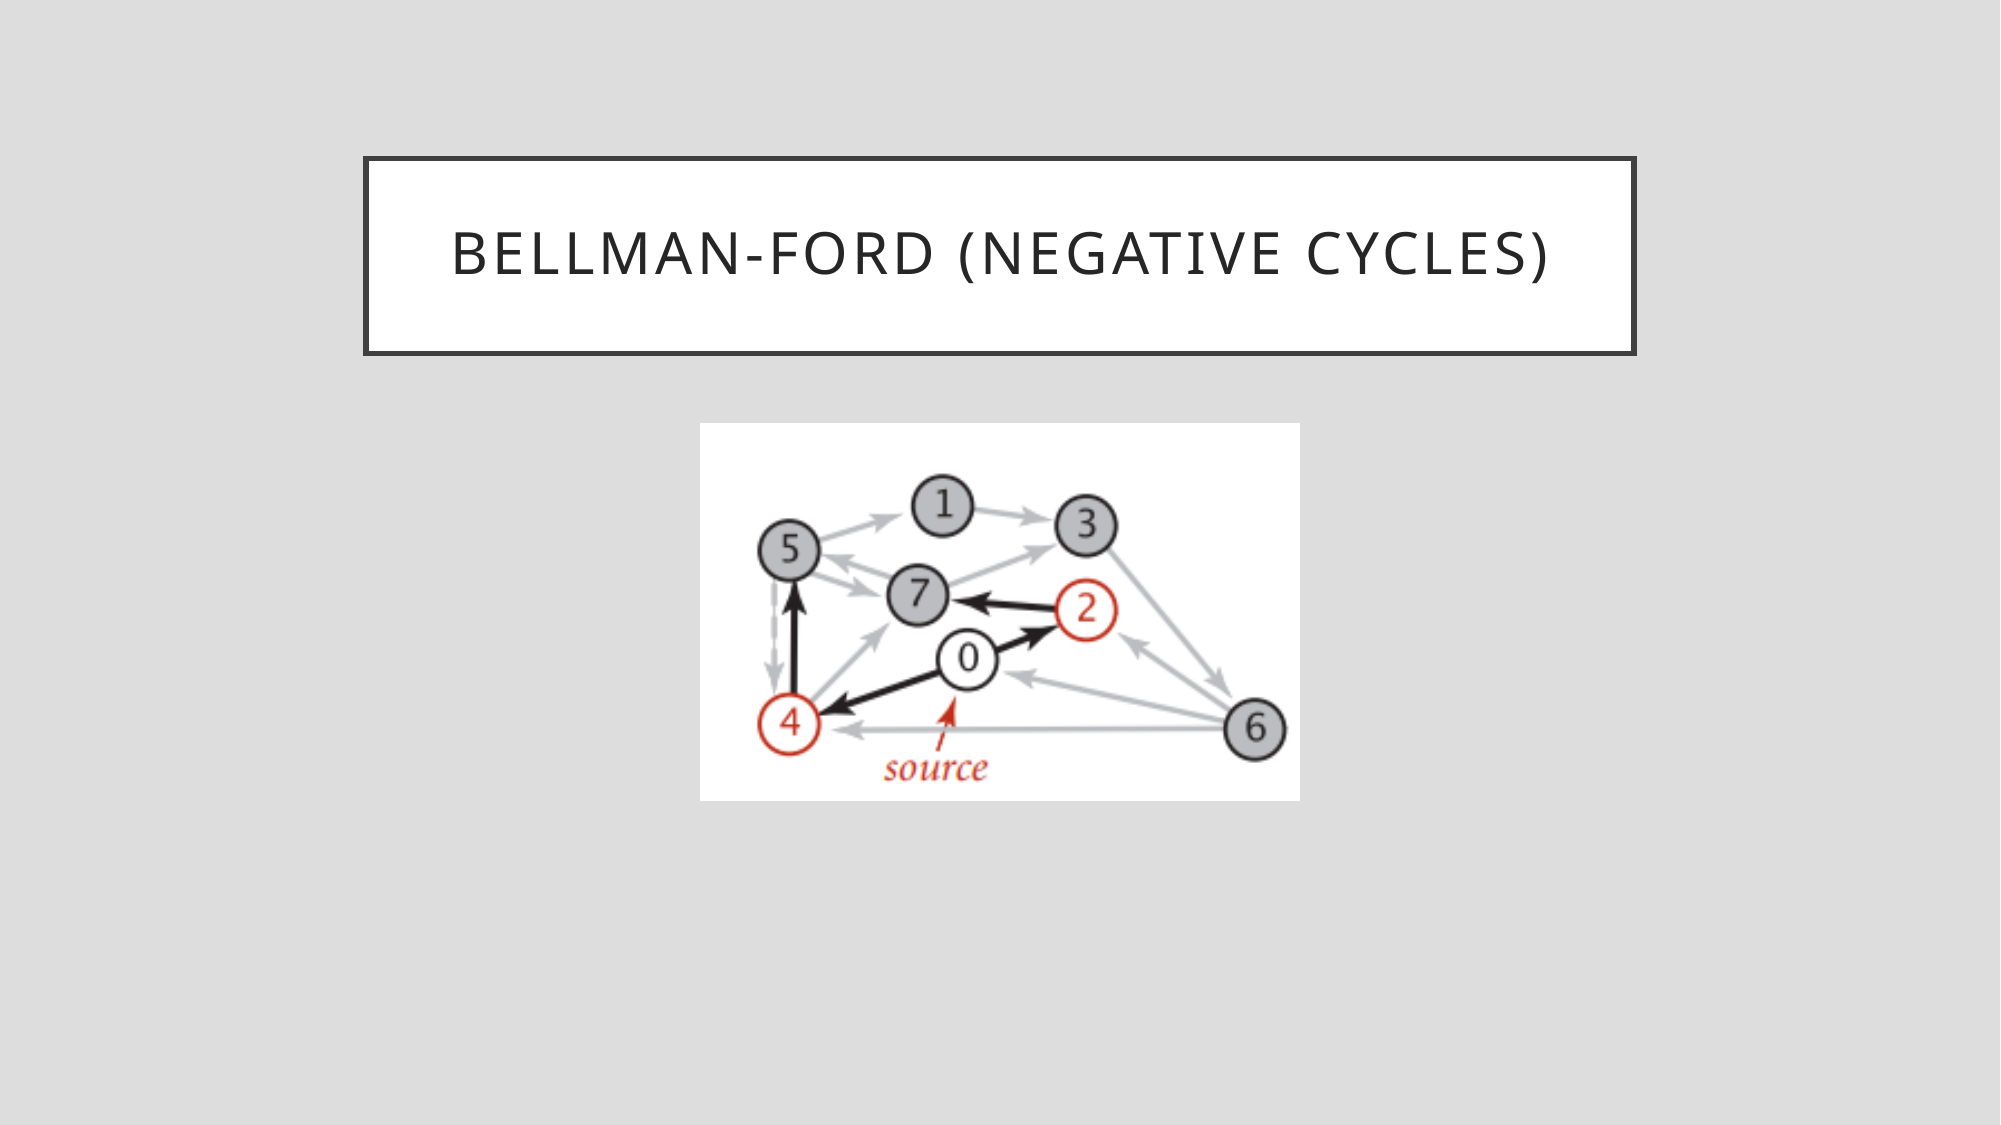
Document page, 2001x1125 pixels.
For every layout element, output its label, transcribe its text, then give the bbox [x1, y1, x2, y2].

title Bellman-Ford (Negative Cycles) [363, 156, 1637, 356]
picture [700, 423, 1300, 801]
